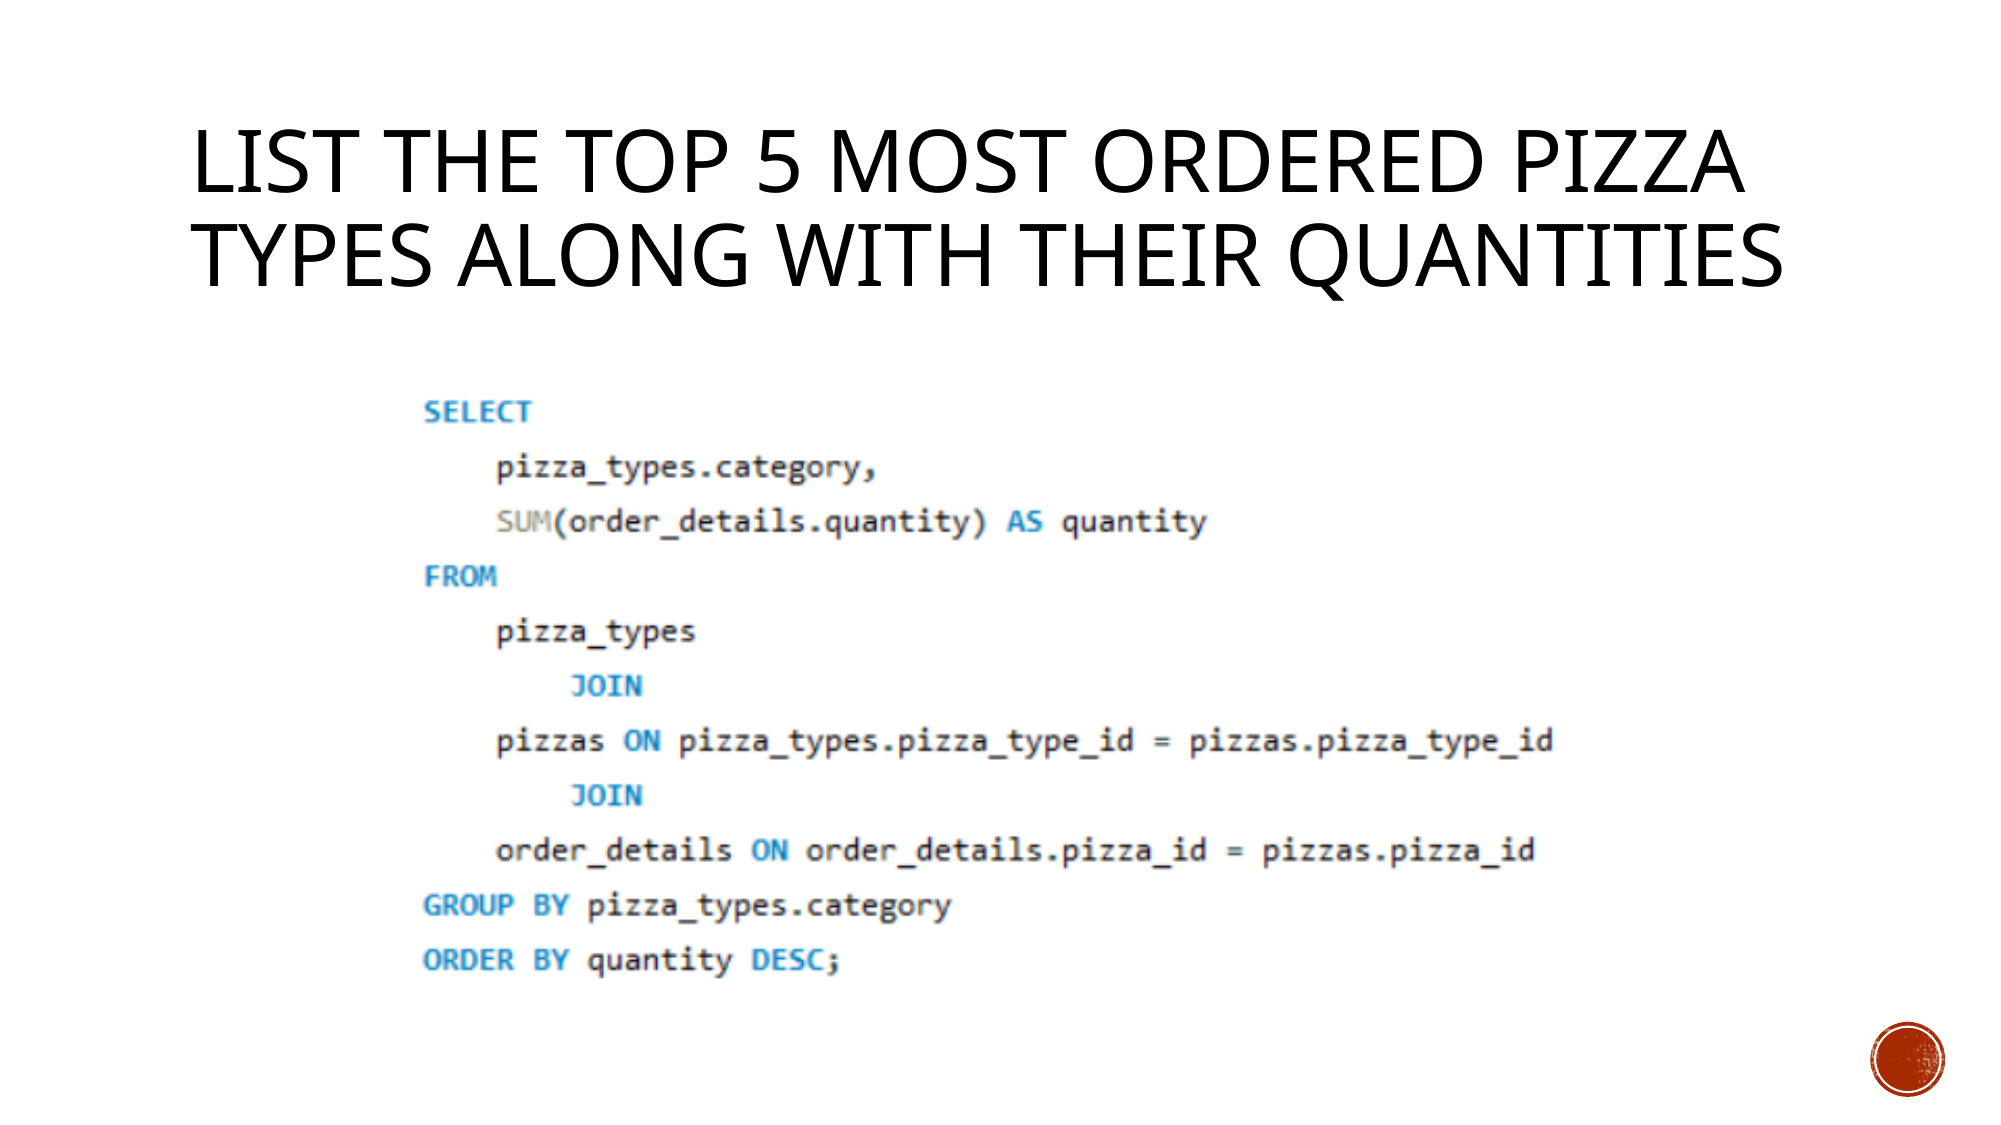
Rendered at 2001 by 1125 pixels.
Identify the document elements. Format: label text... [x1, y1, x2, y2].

picture [406, 380, 1594, 983]
title List the top 5 most ordered pizza types along with their quantities [175, 79, 1826, 344]
